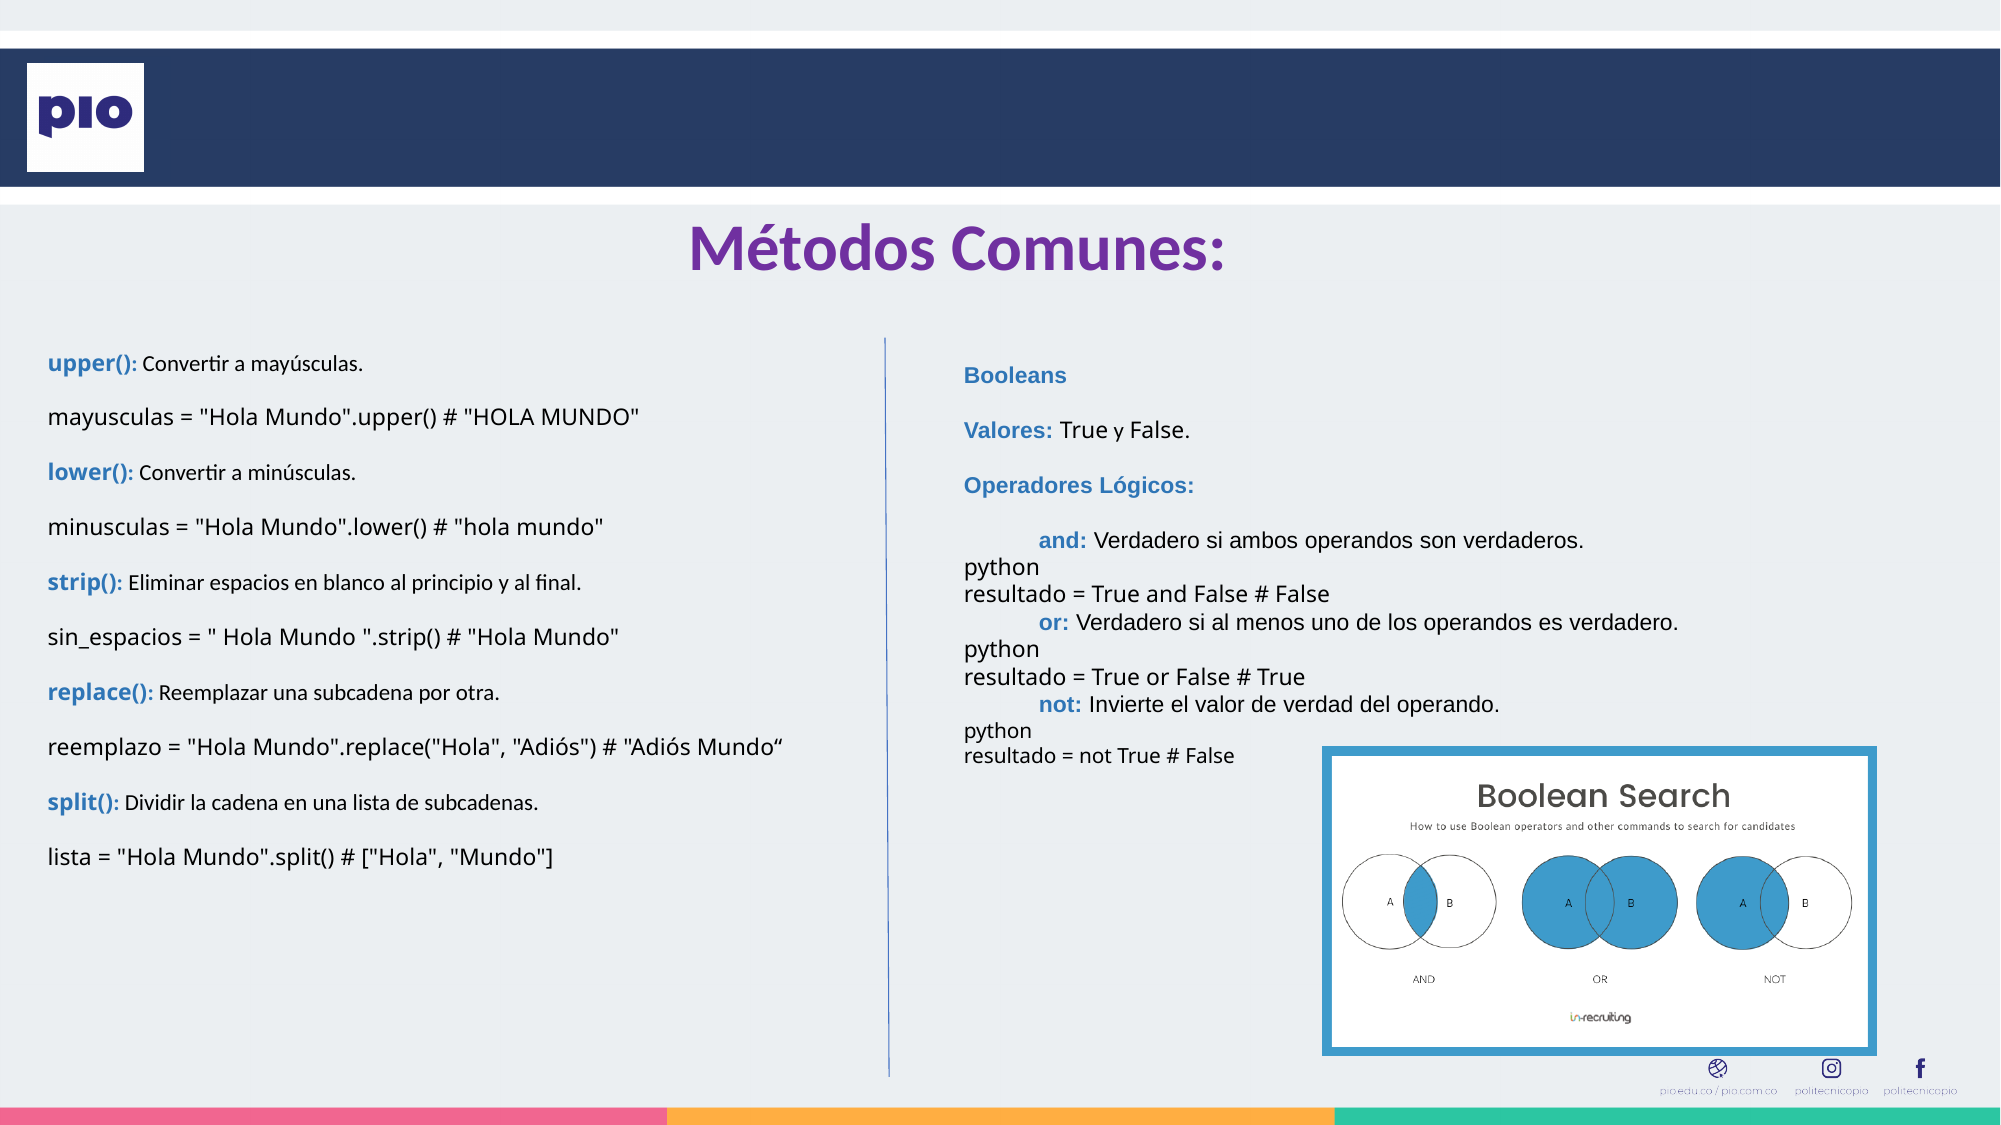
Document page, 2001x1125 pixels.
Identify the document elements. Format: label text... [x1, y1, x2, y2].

text_box upper(): Convertir a mayúsculas. mayusculas = "Hola Mundo".upper() # "HOLA MUNDO" lower(): Convertir a minúsculas. minusculas = "Hola Mundo".lower() # "hola mundo" strip(): Eliminar espacios en blanco al principio y al final. sin_espacios = " Hola Mundo ".strip() # "Hola Mundo" replace(): Reemplazar una subcadena por otra. reemplazo = "Hola Mundo".replace("Hola", "Adiós") # "Adiós Mundo“ split(): Dividir la cadena en una lista de subcadenas. lista = "Hola Mundo".split() # ["Hola", "Mundo"] [32, 340, 799, 878]
text_box Booleans Valores: True y False. Operadores Lógicos: and: Verdadero si ambos operandos son verdaderos. python resultado = True and False # False or: Verdadero si al menos uno de los operandos es verdadero. python resultado = True or False # True not: Invierte el valor de verdad del operando. python resultado = not True # False [949, 352, 1695, 820]
text_box [44, 56, 171, 182]
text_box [884, 337, 890, 1077]
text_box Métodos Comunes: [672, 196, 1243, 292]
picture [0, 0, 2001, 1125]
